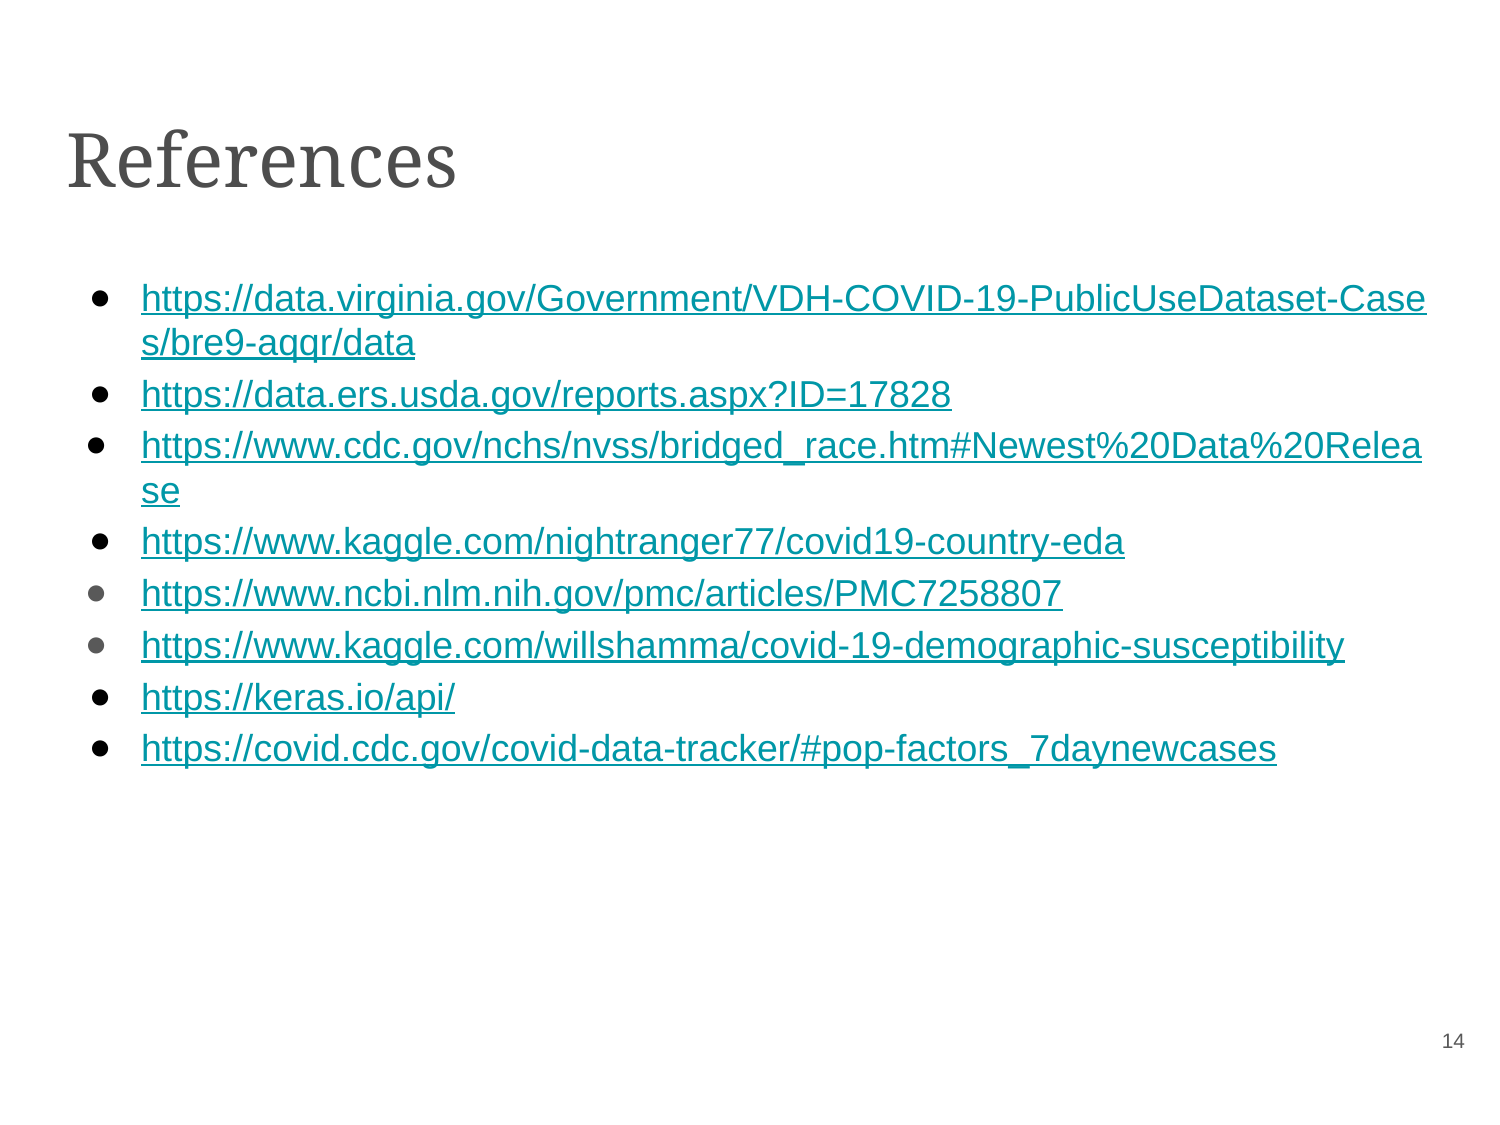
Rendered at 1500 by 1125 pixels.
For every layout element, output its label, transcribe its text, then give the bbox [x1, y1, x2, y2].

slide_number ‹#› [1389, 1019, 1480, 1106]
list https://data.virginia.gov/Government/VDH-COVID-19-PublicUseDataset-Cases/bre9-aqqr/data https://data.ers.usda.gov/reports.aspx?ID=17828 https://www.cdc.gov/nchs/nvss/bridged_race.htm#Newest%20Data%20Release https://www.kaggle.com/nightranger77/covid19-country-eda https://www.ncbi.nlm.nih.gov/pmc/articles/PMC7258807 https://www.kaggle.com/willshamma/covid-19-demographic-susceptibility https://keras.io/api/ https://covid.cdc.gov/covid-data-tracker/#pop-factors_7daynewcases [51, 252, 1449, 1000]
title References [51, 97, 1449, 223]
